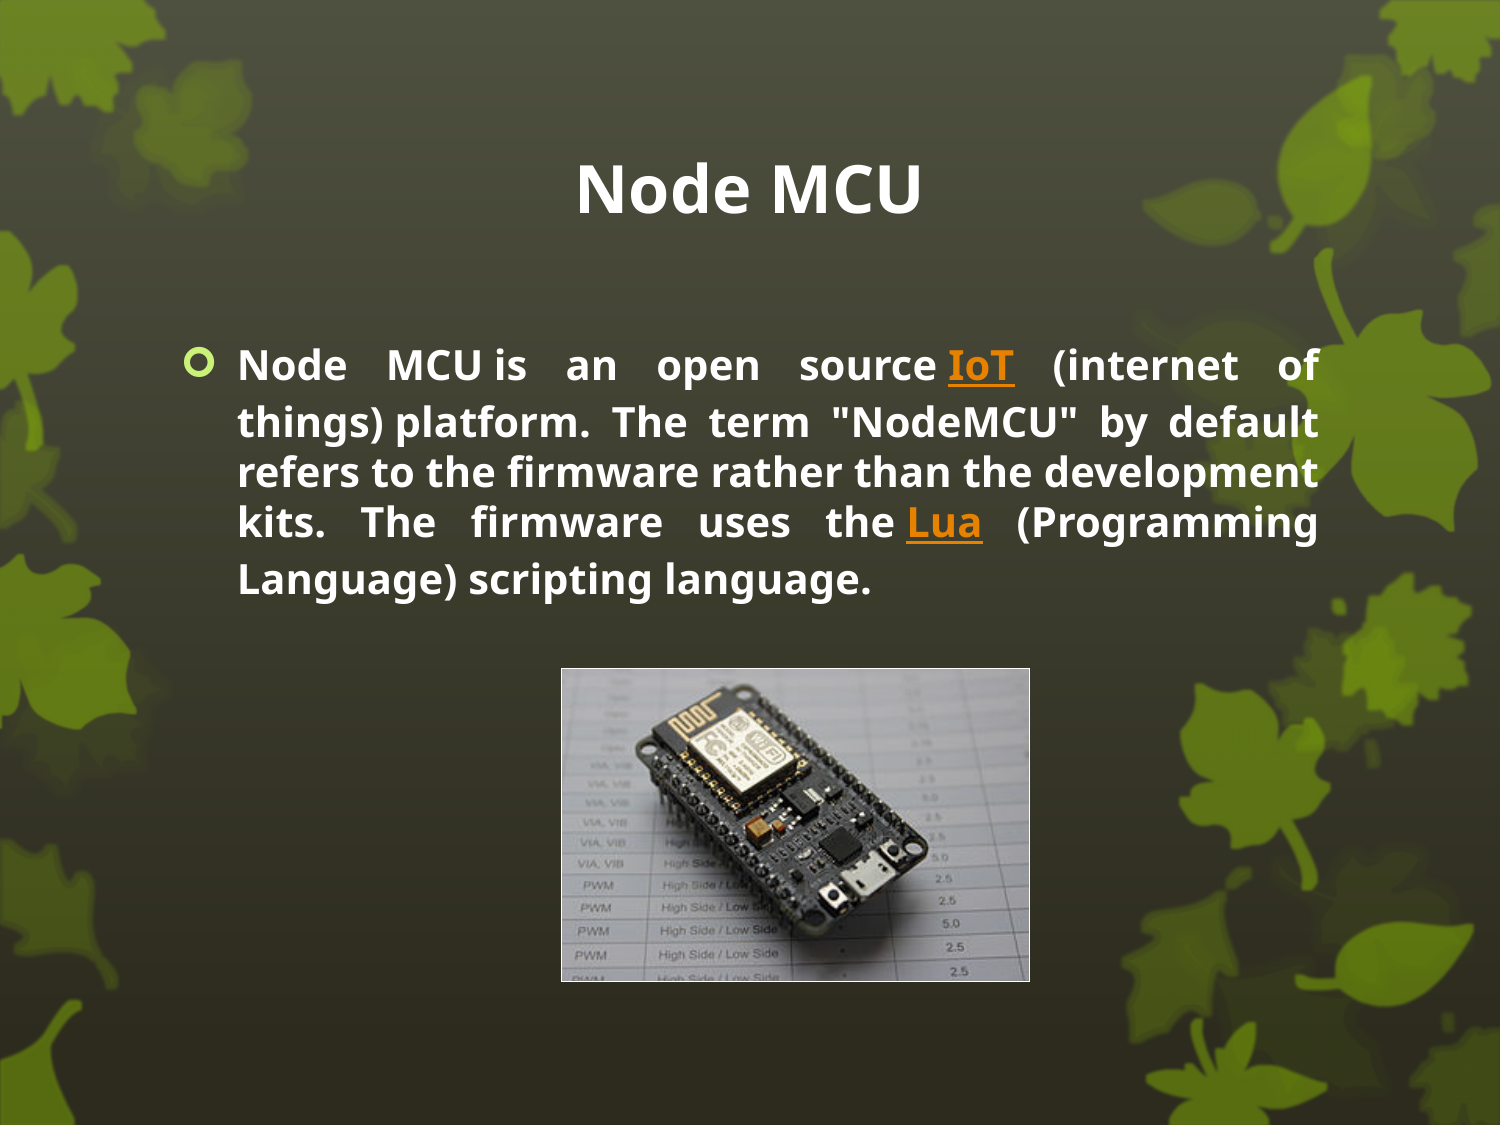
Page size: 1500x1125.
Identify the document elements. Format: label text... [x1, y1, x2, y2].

list Node MCU is an open source IoT (internet of things) platform. The term "NodeMCU" by default refers to the firmware rather than the development kits. The firmware uses the Lua (Programming Language) scripting language. [165, 296, 1335, 646]
title Node MCU [165, 110, 1335, 263]
picture [560, 668, 1030, 982]
